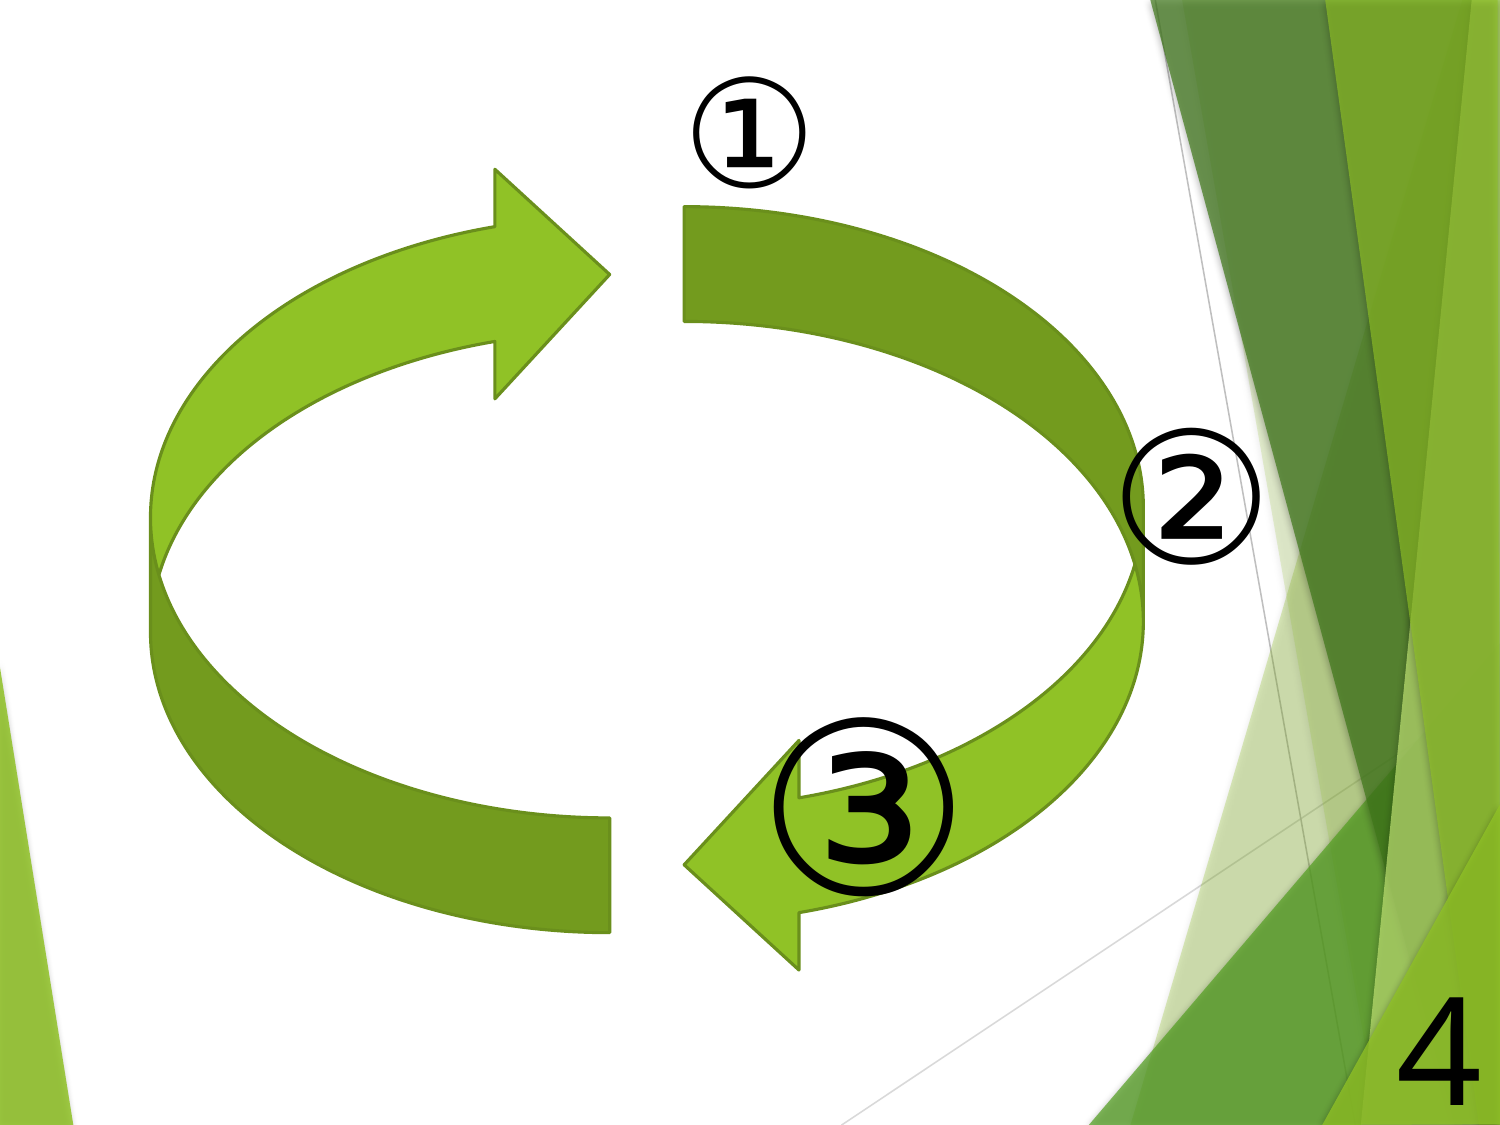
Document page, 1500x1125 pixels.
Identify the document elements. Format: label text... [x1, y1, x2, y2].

text_box [682, 800, 741, 920]
text_box [986, 608, 1145, 850]
text_box [682, 226, 1094, 489]
text_box [833, 221, 1097, 375]
text_box [148, 167, 612, 935]
text_box ① [667, 30, 833, 226]
text_box [775, 951, 801, 972]
text_box ② [1094, 372, 1289, 608]
text_box ③ [741, 647, 986, 951]
